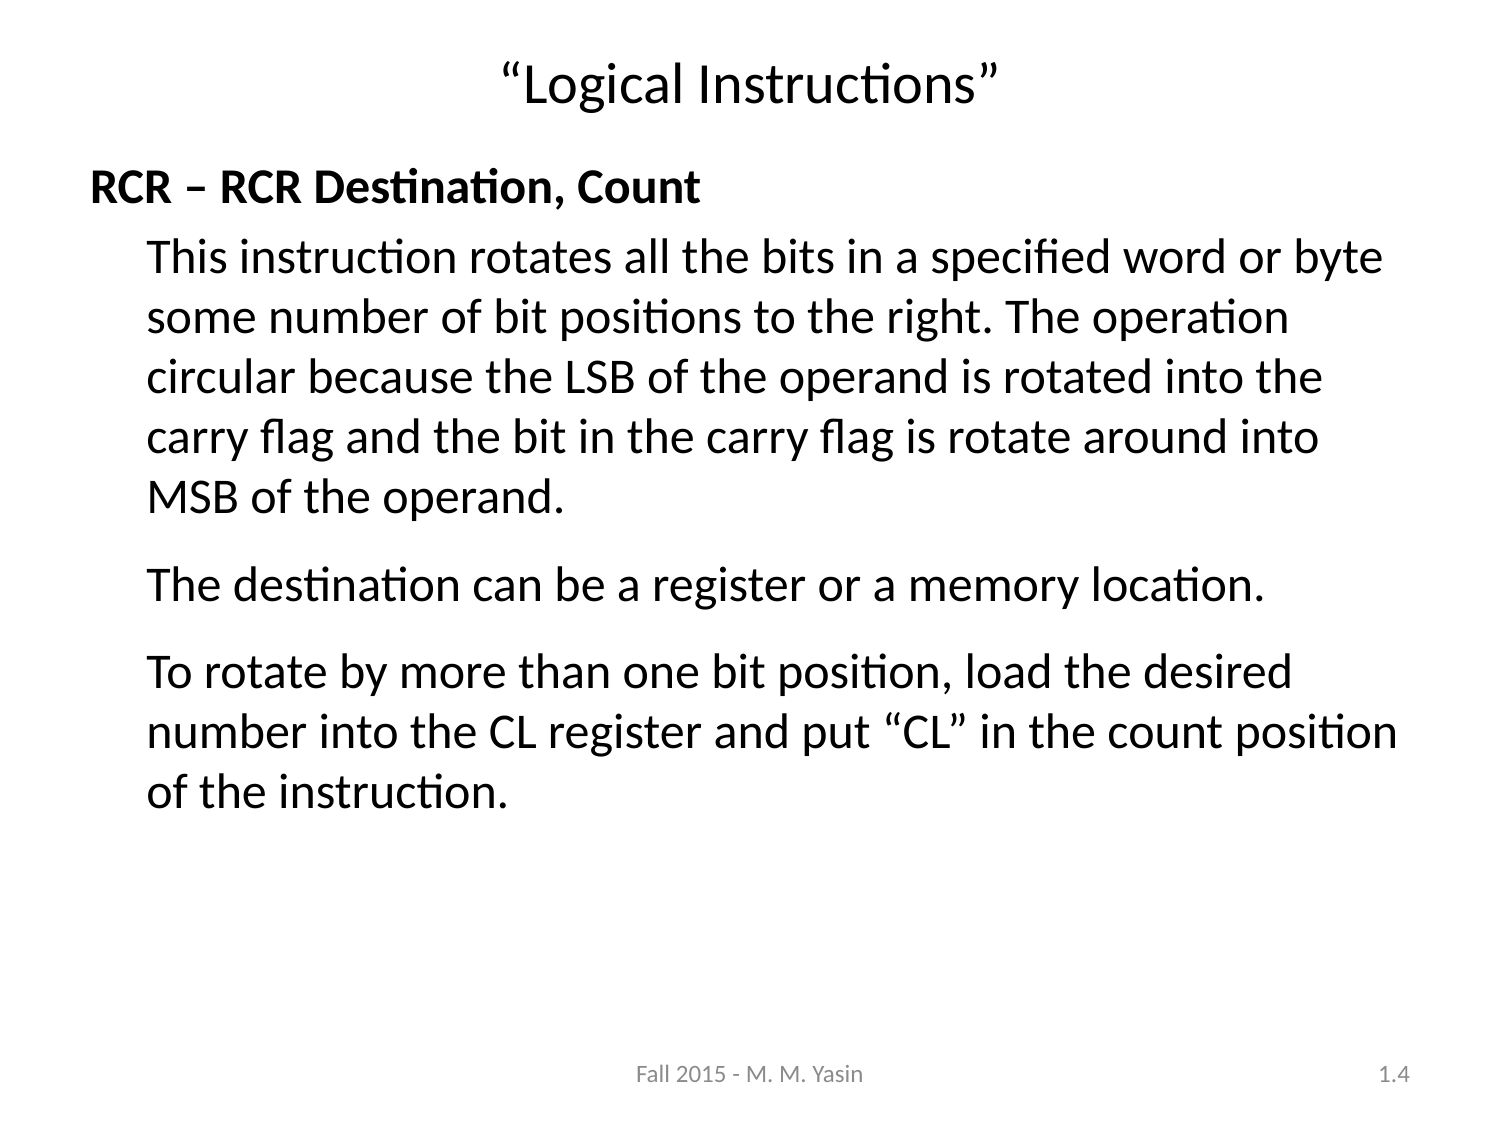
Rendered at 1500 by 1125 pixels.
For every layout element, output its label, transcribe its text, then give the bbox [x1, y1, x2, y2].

footer Fall 2015 - M. M. Yasin [512, 1042, 988, 1103]
slide_number 1.4 [1074, 1042, 1425, 1103]
list “Logical Instructions” RCR – RCR Destination, Count This instruction rotates all the bits in a specified word or byte some number of bit positions to the right. The operation circular because the LSB of the operand is rotated into the carry flag and the bit in the carry flag is rotate around into MSB of the operand. The destination can be a register or a memory location. To rotate by more than one bit position, load the desired number into the CL register and put “CL” in the count position of the instruction. [75, 37, 1425, 1000]
